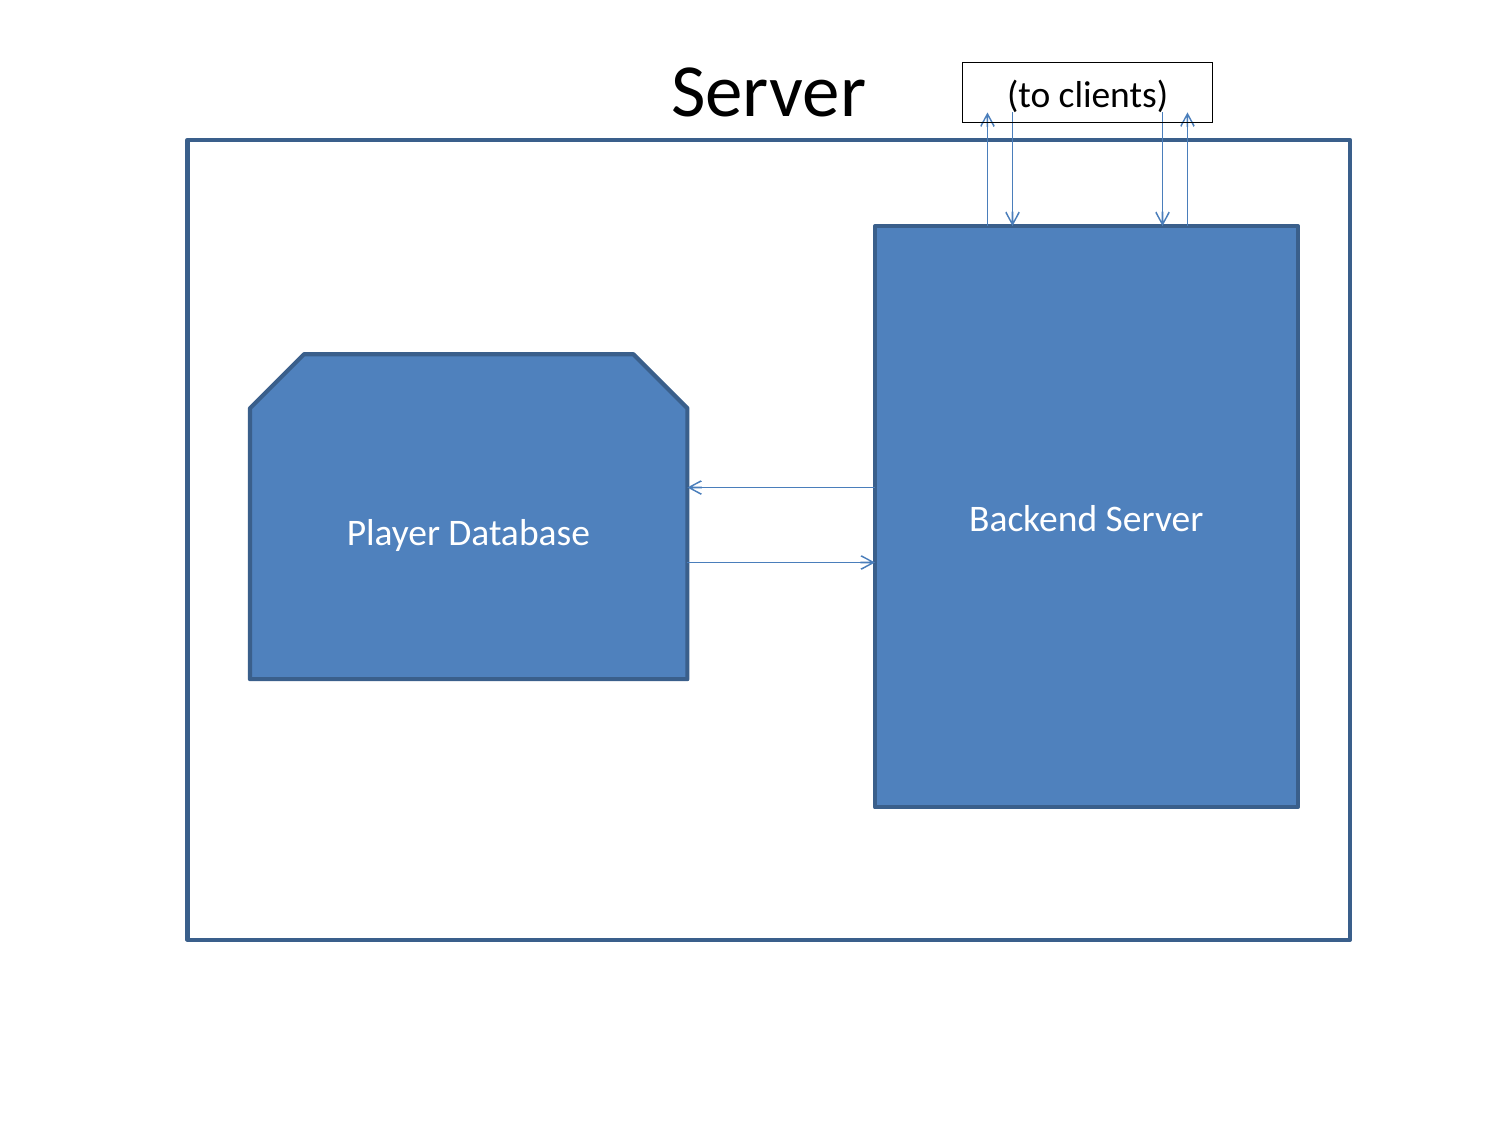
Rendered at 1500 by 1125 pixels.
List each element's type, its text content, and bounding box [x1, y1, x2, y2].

text_box [185, 138, 1352, 942]
text_box (to clients) [962, 62, 1213, 123]
text_box Player Database [247, 352, 690, 682]
text_box Backend Server [873, 224, 1300, 809]
text_box Server [481, 33, 1057, 139]
